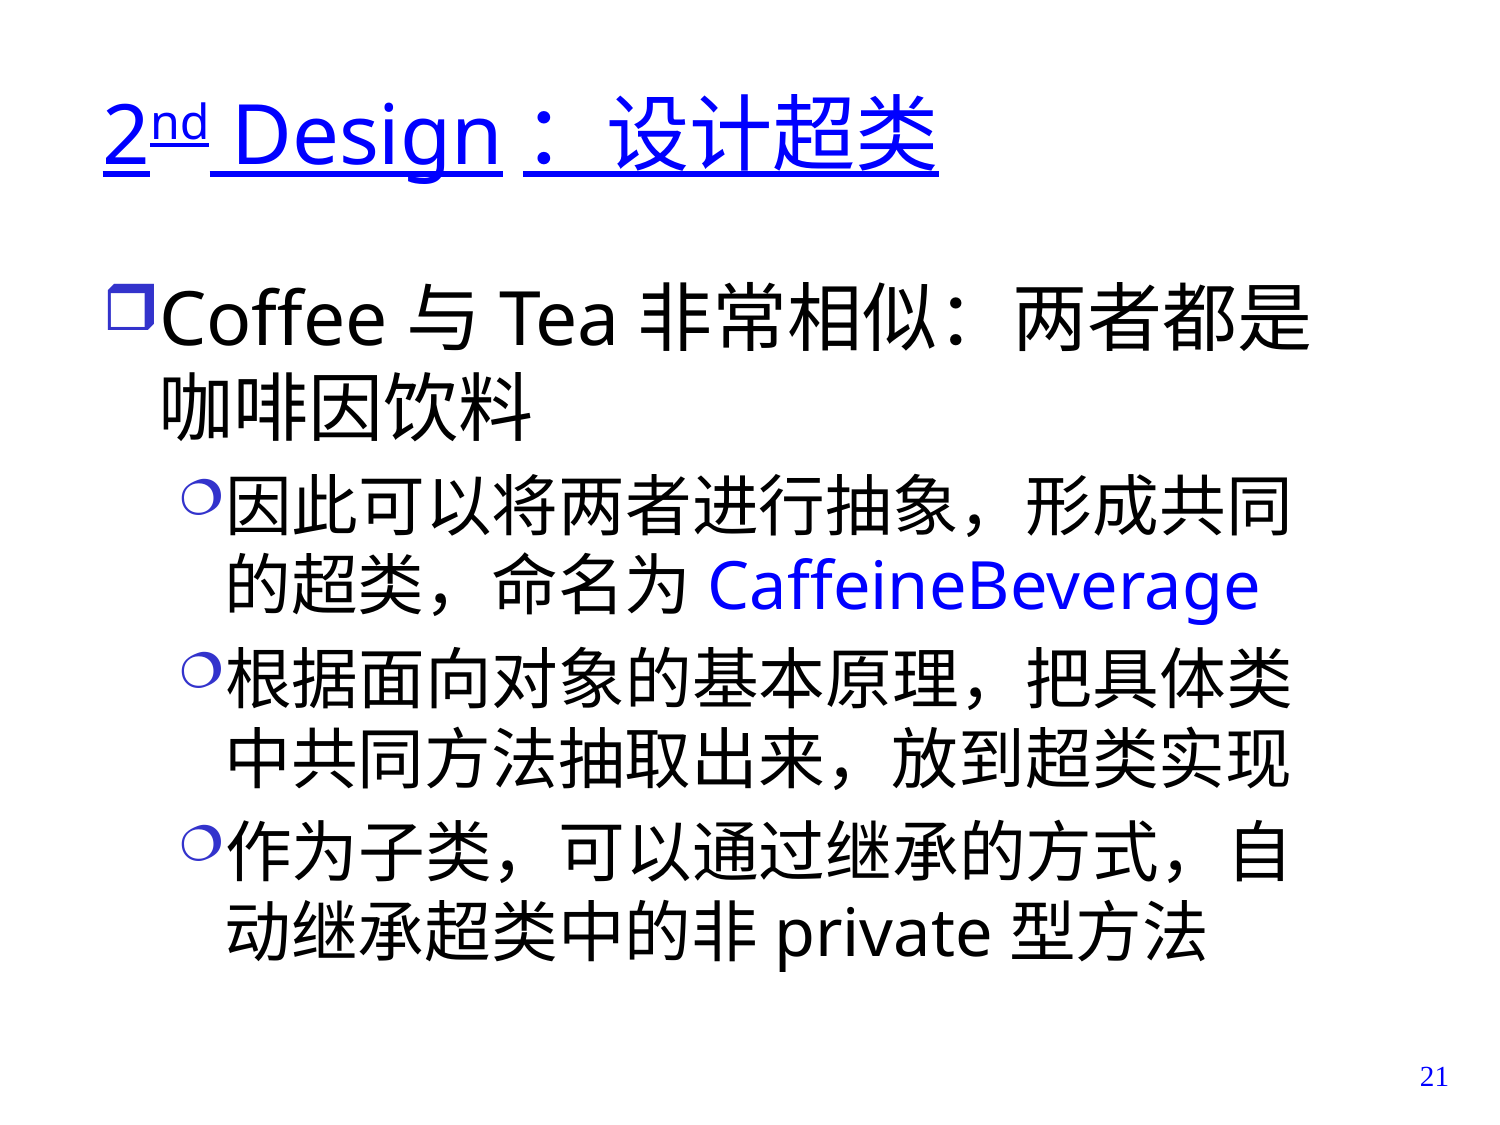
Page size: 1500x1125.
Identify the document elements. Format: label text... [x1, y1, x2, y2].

slide_number 21 [1364, 1049, 1465, 1125]
title 2nd Design：设计超类 [87, 37, 1363, 225]
list Coffee与Tea非常相似：两者都是咖啡因饮料 因此可以将两者进行抽象，形成共同的超类，命名为CaffeineBeverage 根据面向对象的基本原理，把具体类中共同方法抽取出来，放到超类实现 作为子类，可以通过继承的方式，自动继承超类中的非private型方法 [87, 262, 1363, 1025]
